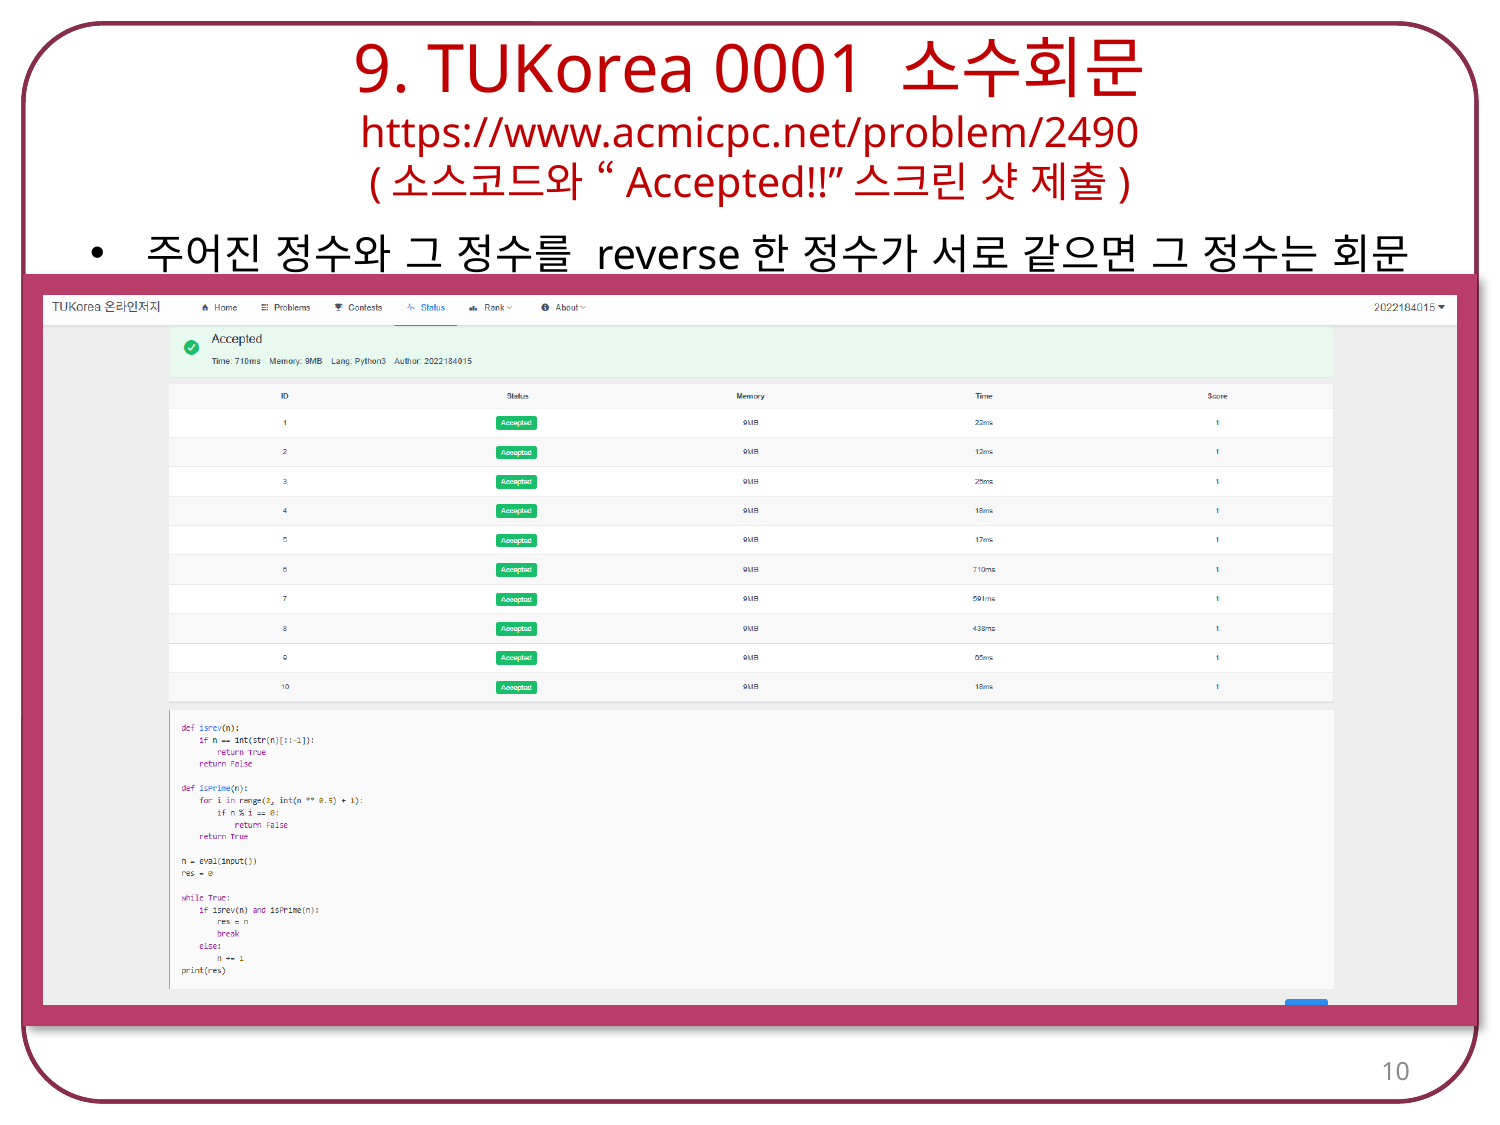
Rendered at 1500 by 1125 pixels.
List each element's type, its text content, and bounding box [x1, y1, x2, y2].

slide_number 10 [1074, 1042, 1425, 1103]
picture [43, 294, 1457, 1006]
title 9. TUKorea 0001 소수회문 https://www.acmicpc.net/problem/2490 (소스코드와 “Accepted!!”스크린 샷 제출) [75, 45, 1425, 188]
list 주어진 정수와 그 정수를 reverse한 정수가 서로 같으면 그 정수는 회문(Palindrome)이라고 합니다. 예를 들어 79197 및 324423은 Palindrome입니다. 정수 N(1 ≤ N ≤ 1000000)이 하나 주어지고, M이 소수(prime number)이고 Palindrome이 되는 가장 작은 정수M (M ≥ N)을 찾습니다. M은 N보다 크거나 같습니다. M이 소수(prime number)이므로 M은 1과 M으로만 나누어 떨어져야 합니다. [75, 219, 1436, 273]
